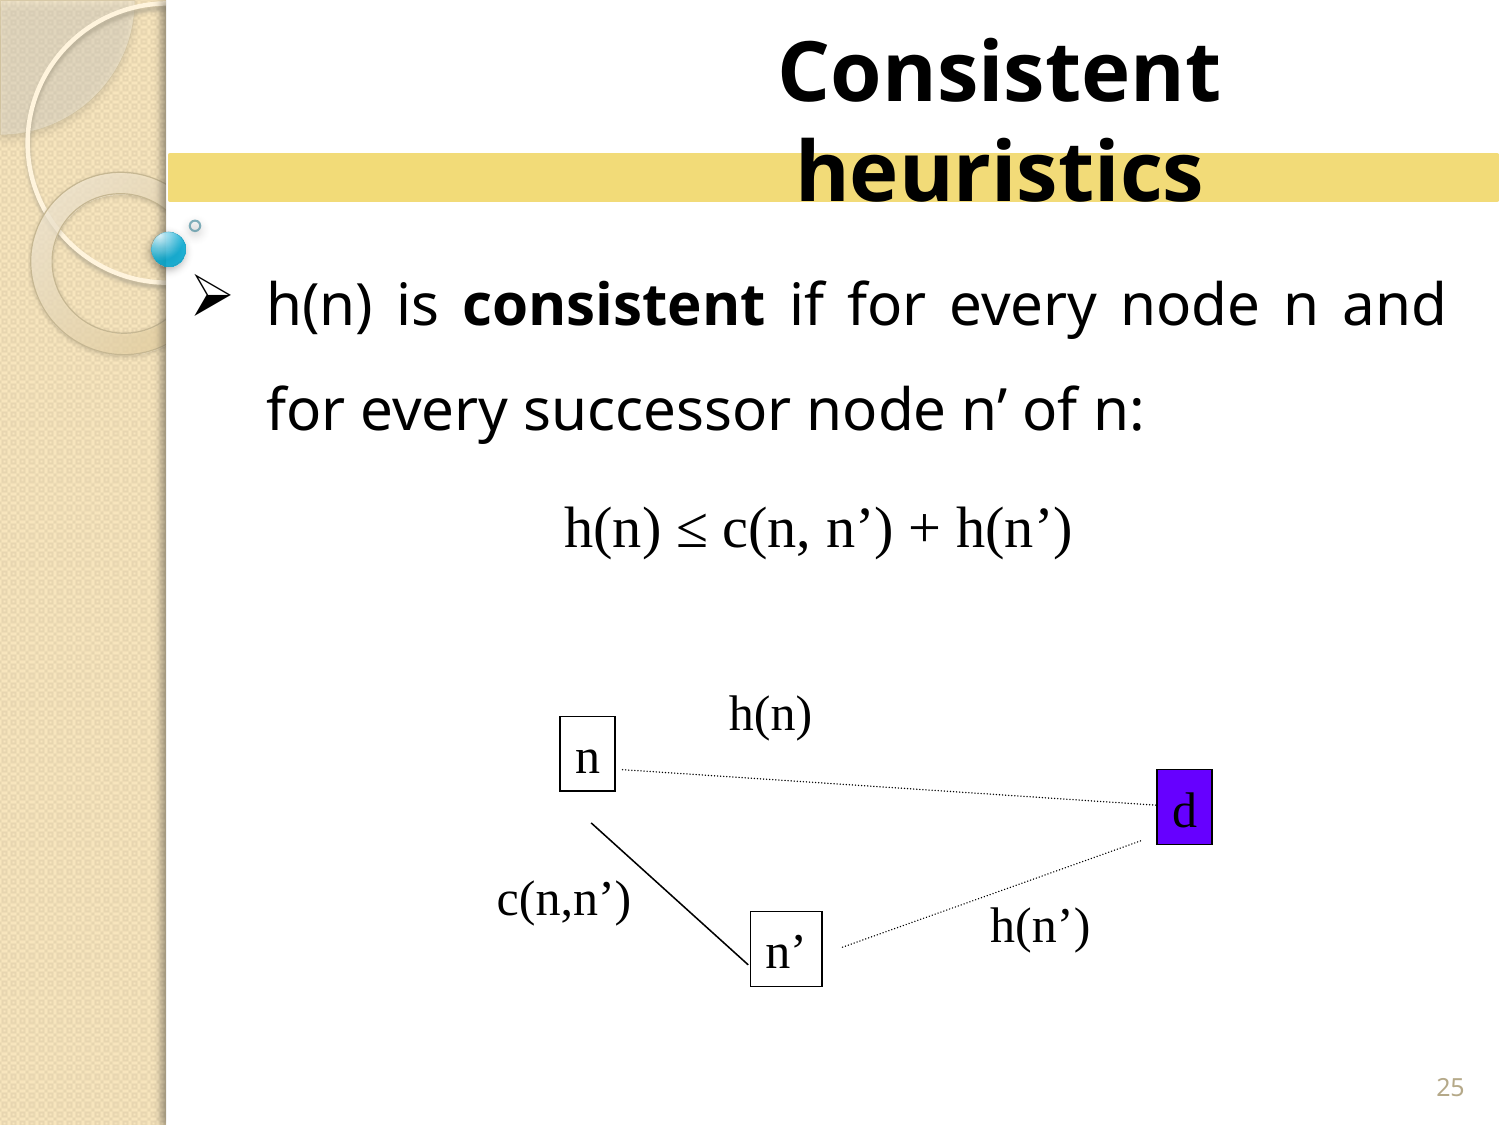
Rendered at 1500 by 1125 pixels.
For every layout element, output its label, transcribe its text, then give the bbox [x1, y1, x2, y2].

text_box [480, 672, 1213, 988]
text_box [1438, 153, 1499, 202]
slide_number 25 [1413, 1034, 1488, 1113]
text_box h(n) is consistent if for every node n and for every successor node n’ of n: h(n) ≤ c(n, n’) + h(n’) [174, 224, 1463, 917]
text_box [168, 153, 562, 202]
text_box Consistent heuristics [562, 11, 1438, 226]
